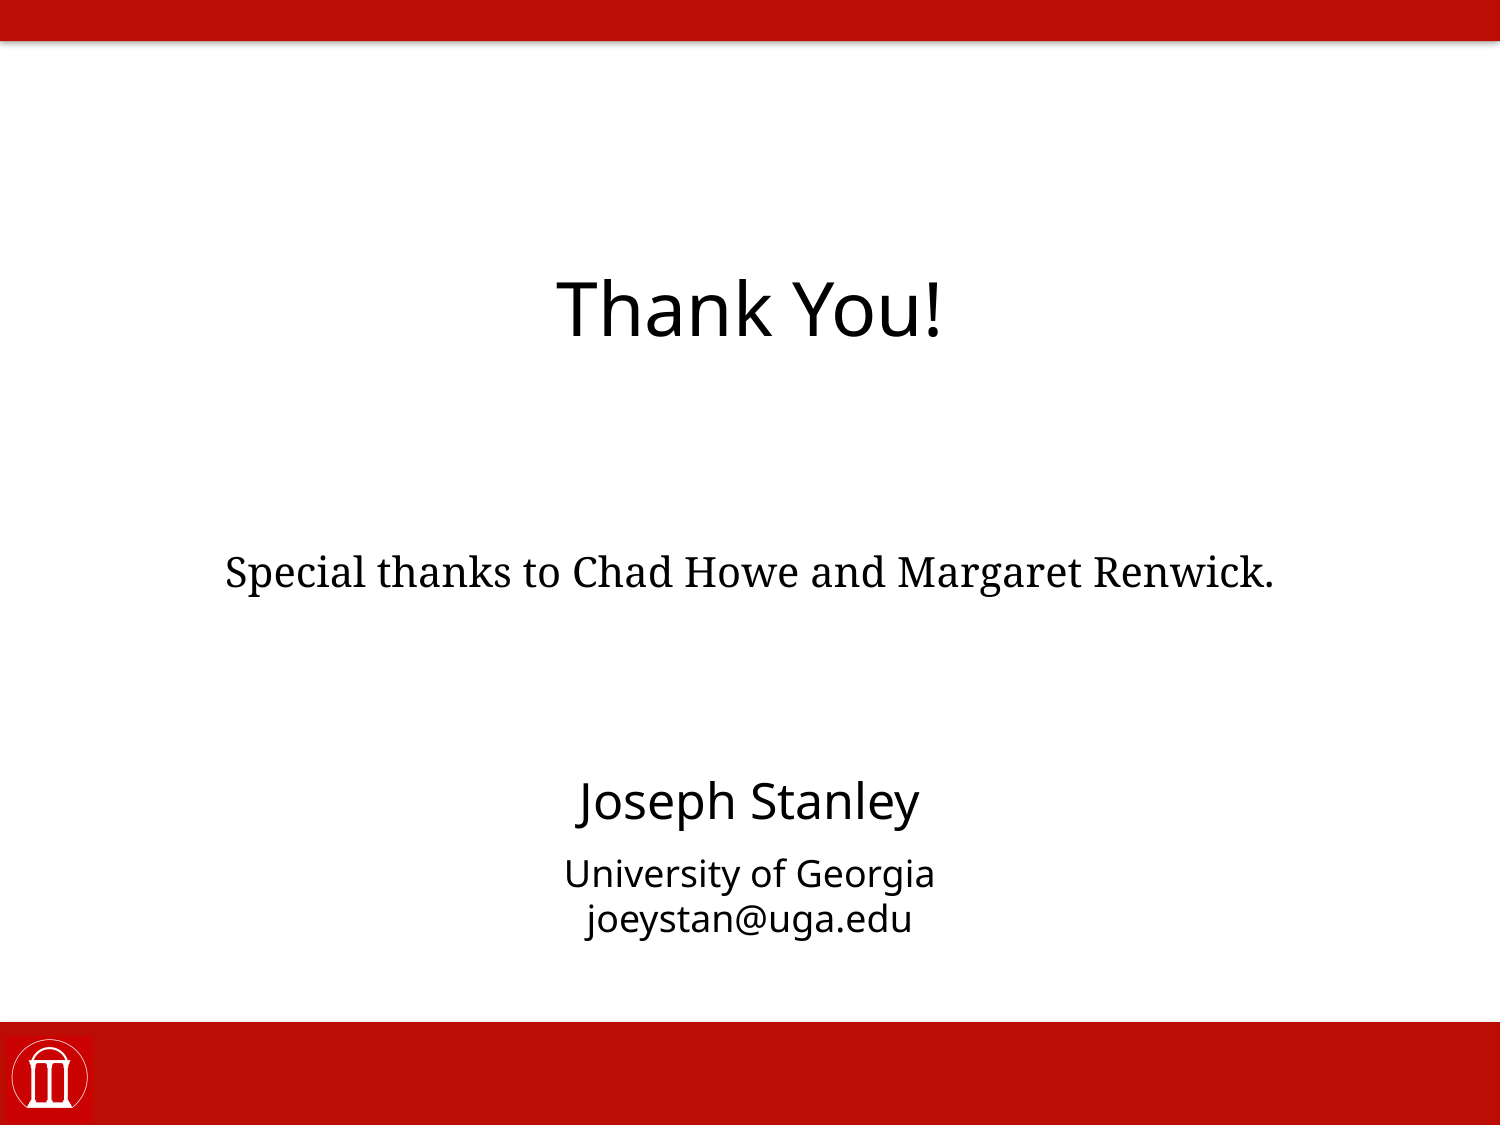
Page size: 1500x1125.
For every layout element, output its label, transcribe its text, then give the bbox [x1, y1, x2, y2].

list Special thanks to Chad Howe and Margaret Renwick. [75, 486, 1425, 656]
picture [6, 1036, 93, 1123]
